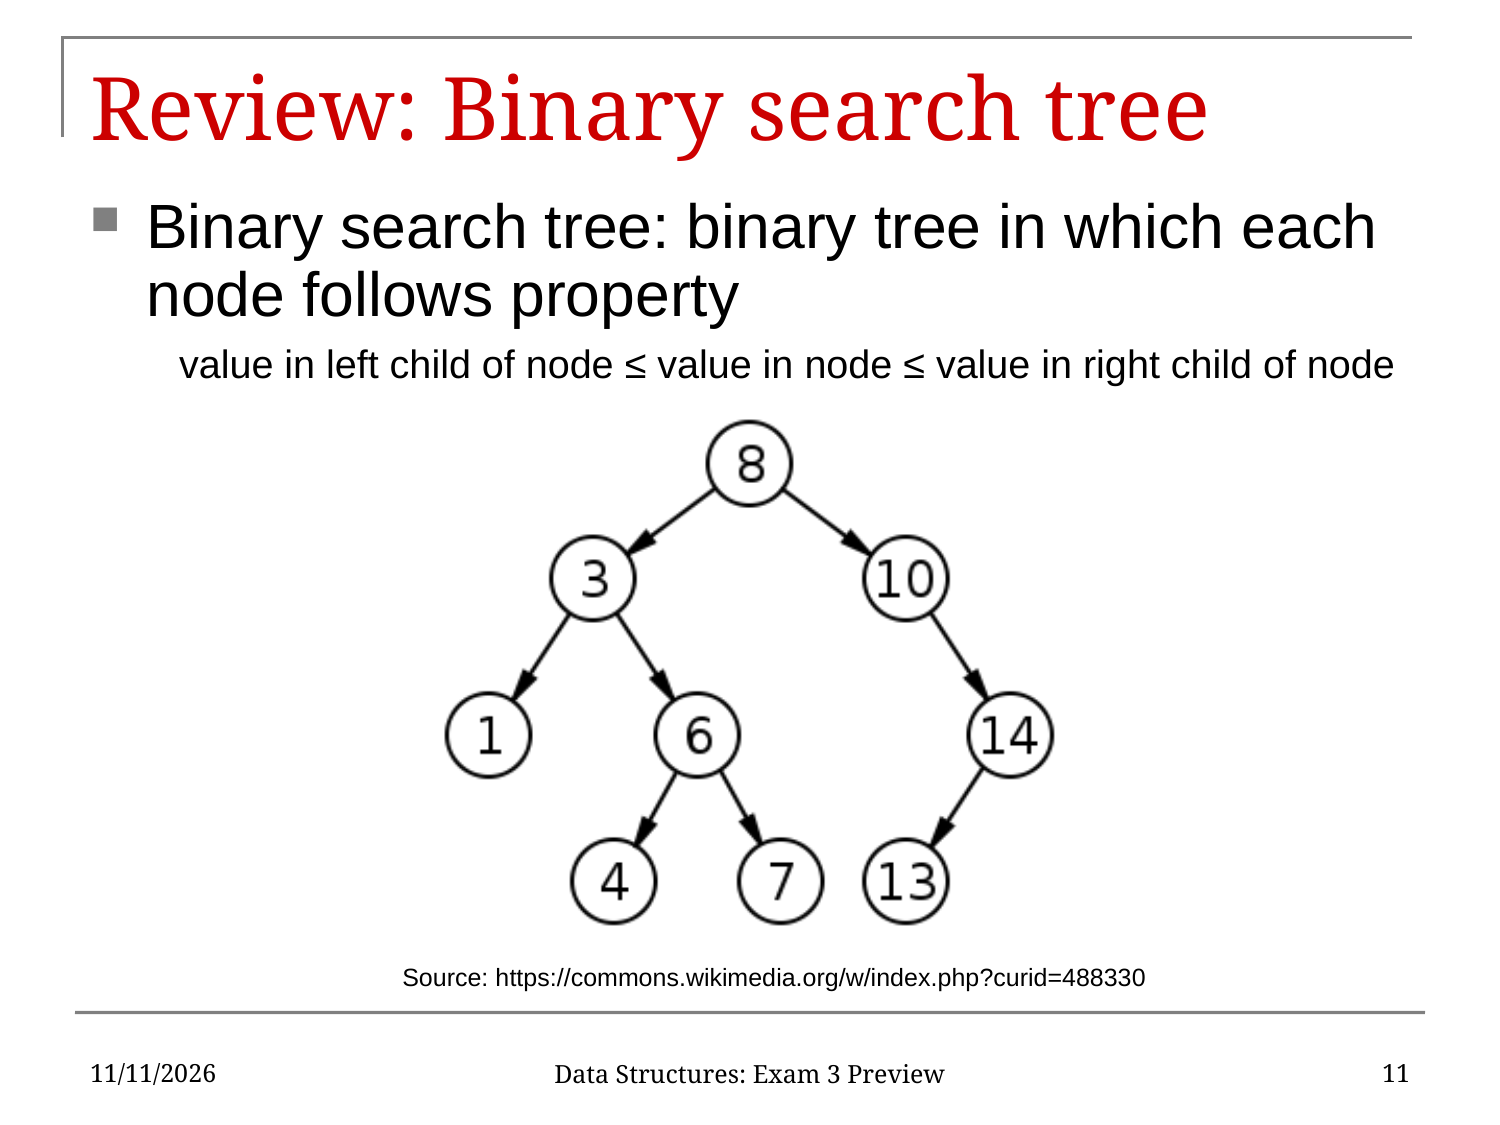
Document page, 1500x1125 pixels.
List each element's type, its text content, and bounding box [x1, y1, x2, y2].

title Review: Binary search tree [75, 45, 1425, 163]
footer Data Structures: Exam 3 Preview [512, 1024, 988, 1101]
slide_number 11 [1074, 1023, 1426, 1100]
text_box Source: https://commons.wikimedia.org/w/index.php?curid=488330 [387, 954, 1163, 1000]
list Binary search tree: binary tree in which each node follows property value in left child of node ≤ value in node ≤ value in right child of node [75, 187, 1425, 1006]
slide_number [74, 1023, 426, 1100]
picture [437, 412, 1063, 934]
